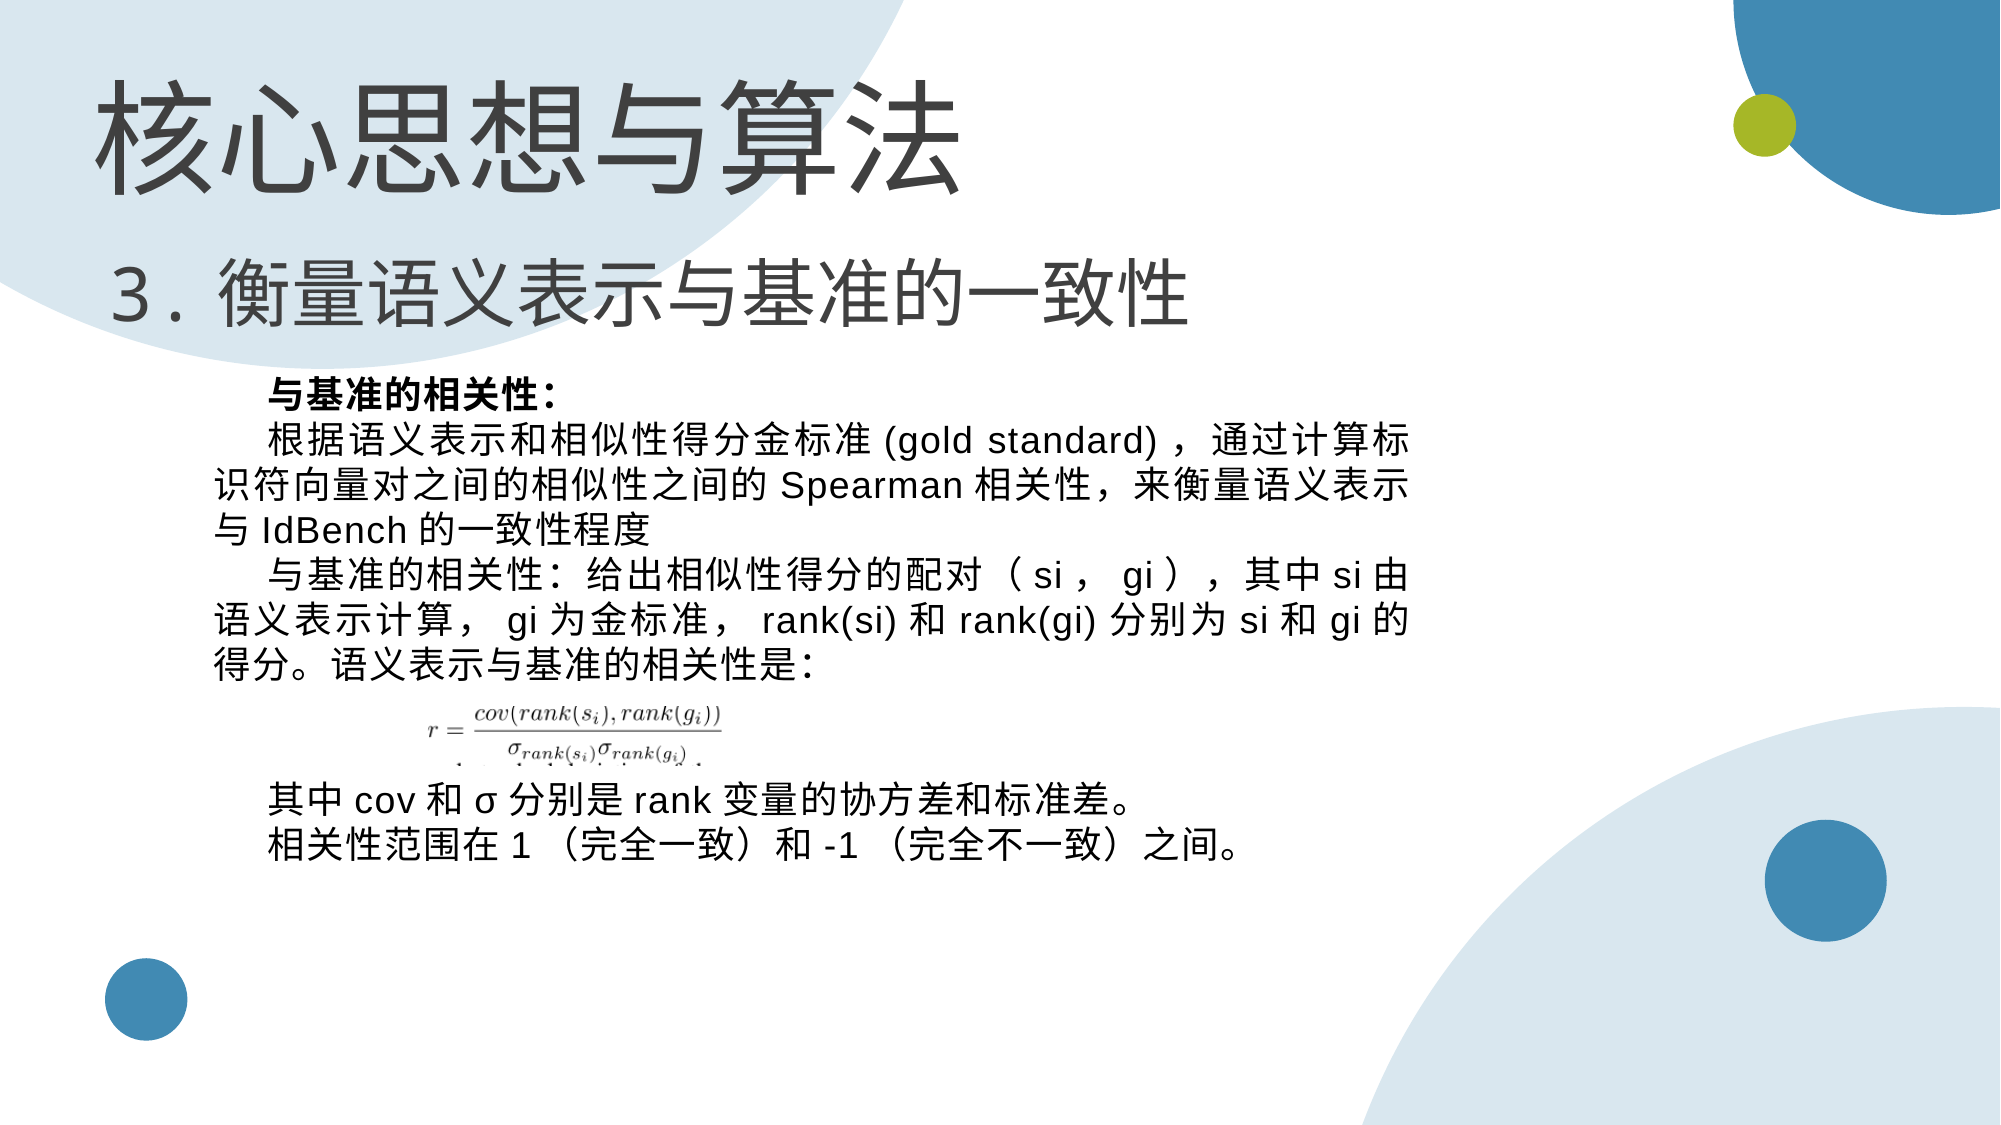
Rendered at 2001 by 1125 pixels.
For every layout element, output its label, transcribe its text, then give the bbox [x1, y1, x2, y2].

text_box [1732, 0, 2000, 216]
text_box [1361, 705, 2000, 1125]
text_box 3.衡量语义表示与基准的一致性 [94, 238, 1207, 344]
text_box 与基准的相关性： 根据语义表示和相似性得分金标准(gold standard)，通过计算标识符向量对之间的相似性之间的Spearman相关性，来衡量语义表示与IdBench的一致性程度 与基准的相关性：给出相似性得分的配对（si，gi），其中si由语义表示计算，gi为金标准，rank(si)和rank(gi)分别为si和gi的得分。语义表示与基准的相关性是： 其中cov和σ分别是rank变量的协方差和标准差。 相关性范围在1（完全一致）和-1（完全不一致）之间。 [198, 363, 1427, 874]
text_box [141, 344, 504, 363]
text_box [1732, 92, 1798, 158]
text_box [103, 957, 189, 1042]
picture [424, 706, 730, 766]
text_box [1763, 818, 1888, 943]
text_box [0, 0, 905, 328]
text_box 核心思想与算法 [77, 52, 982, 218]
